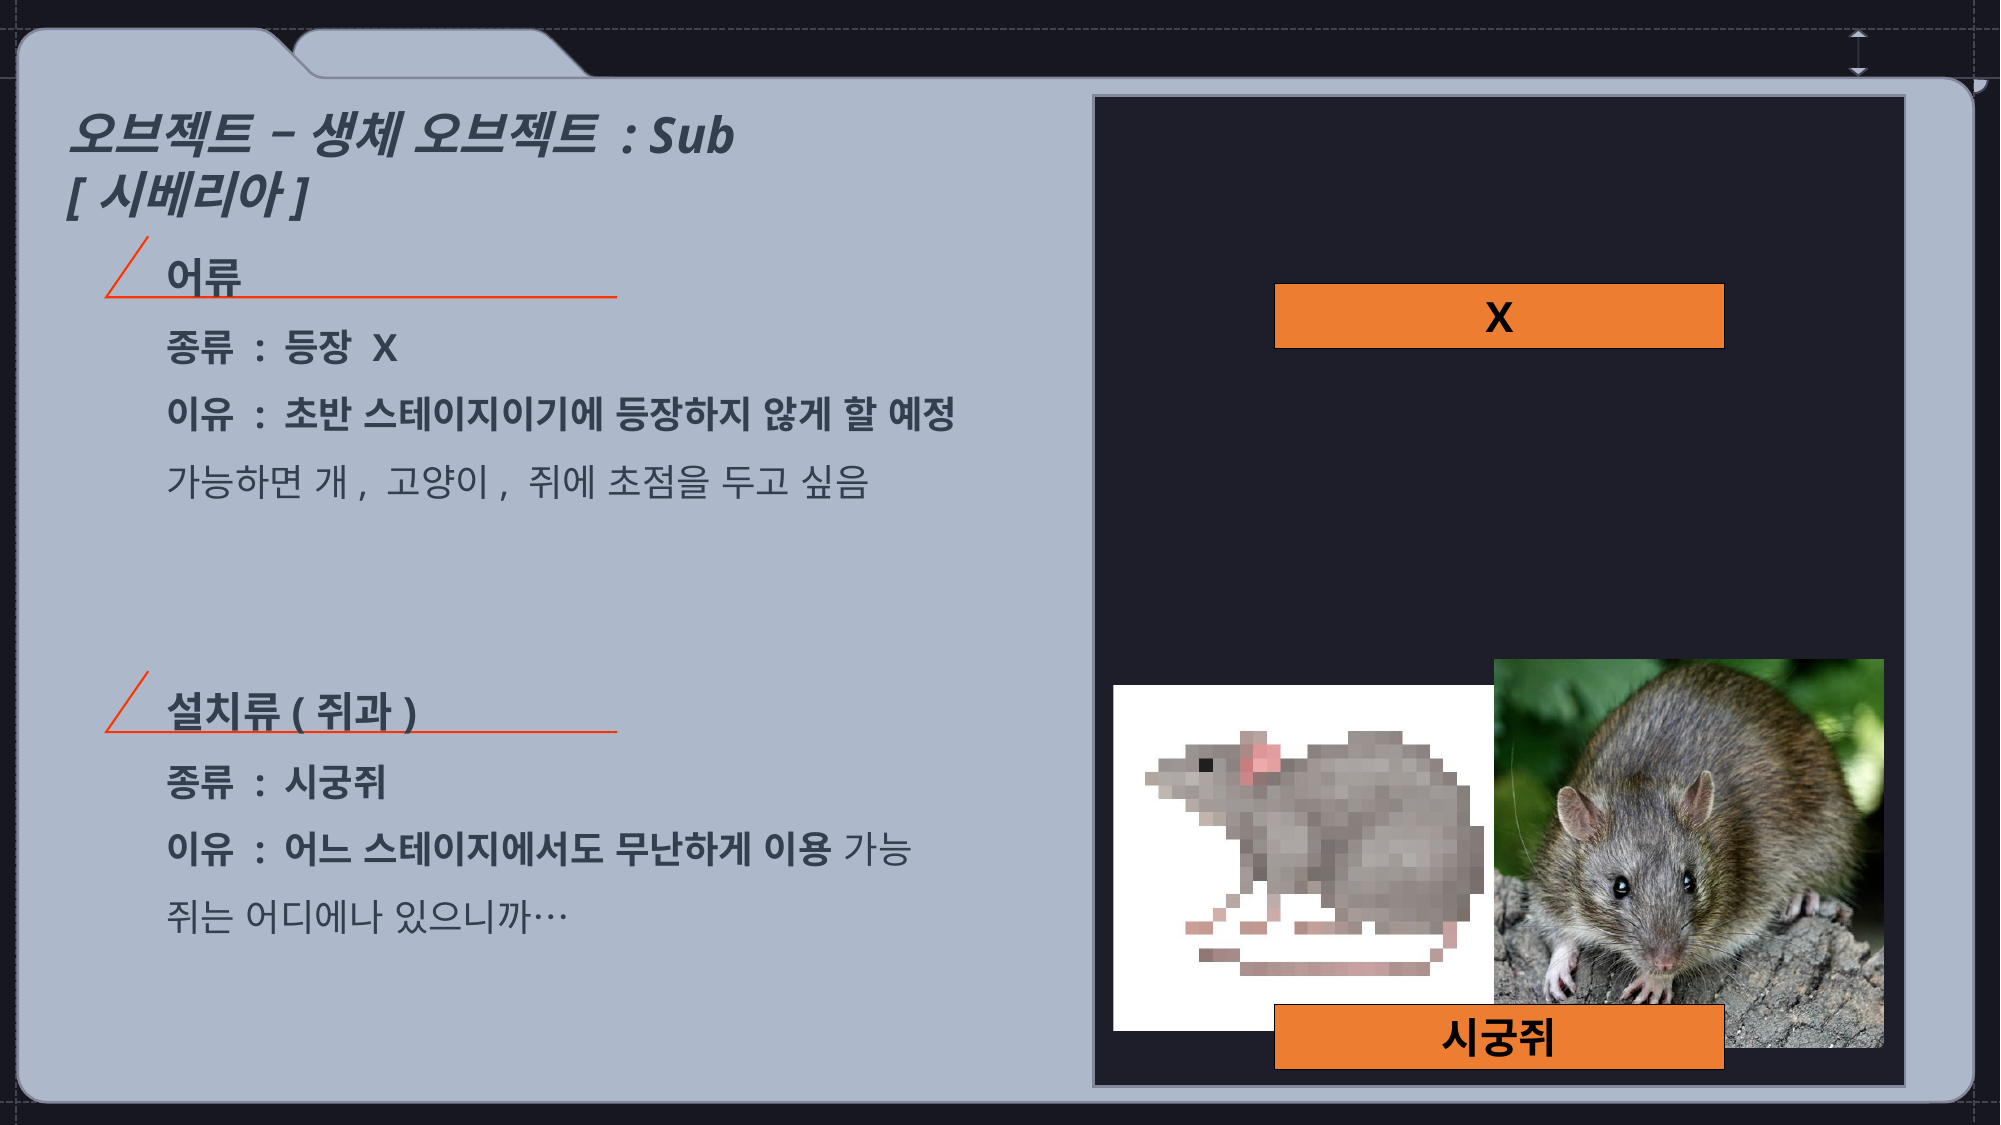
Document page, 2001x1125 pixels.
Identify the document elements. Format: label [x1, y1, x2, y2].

picture [1113, 659, 1884, 1048]
text_box [0, 0, 2000, 1125]
